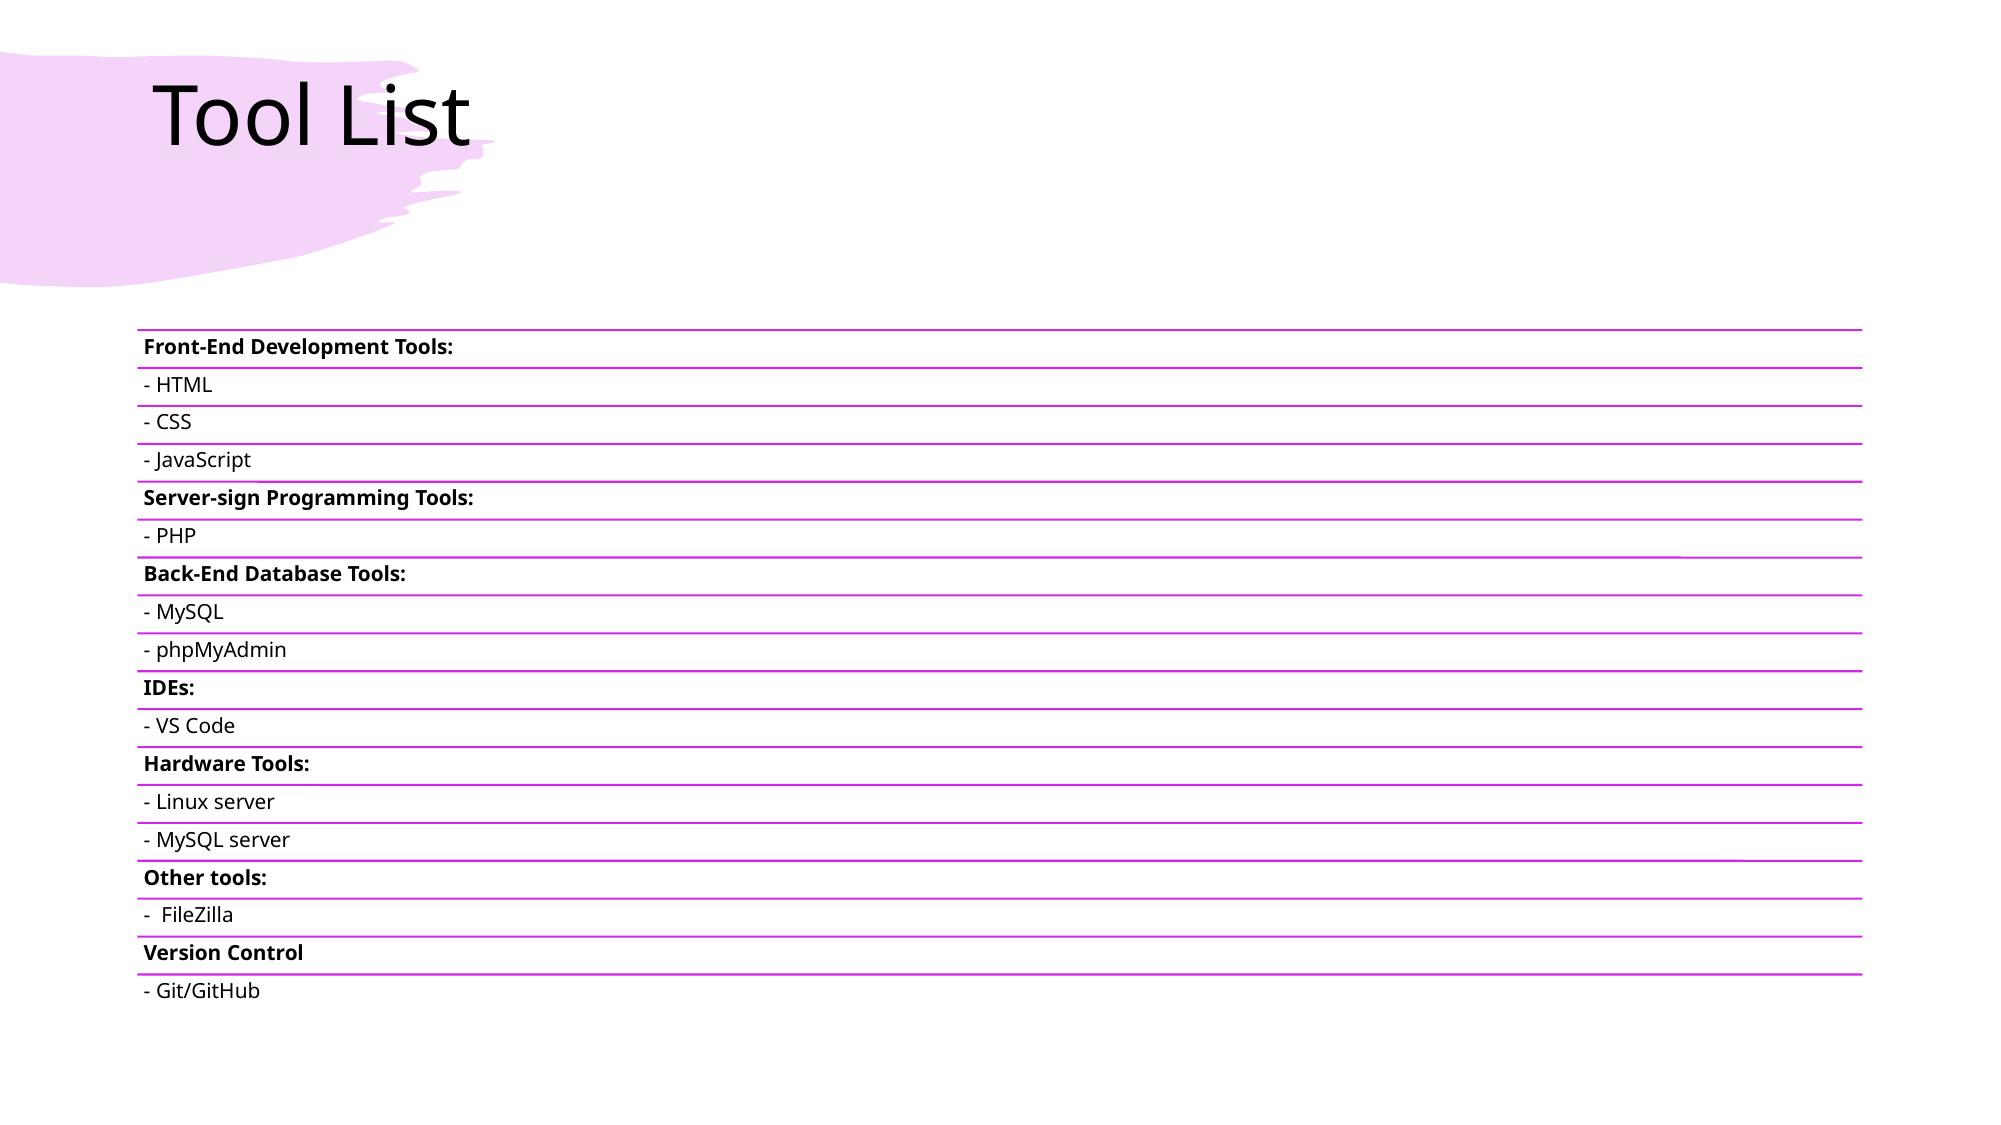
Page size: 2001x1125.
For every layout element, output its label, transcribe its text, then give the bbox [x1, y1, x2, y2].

title Tool List [137, 59, 1863, 278]
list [137, 329, 1863, 1013]
